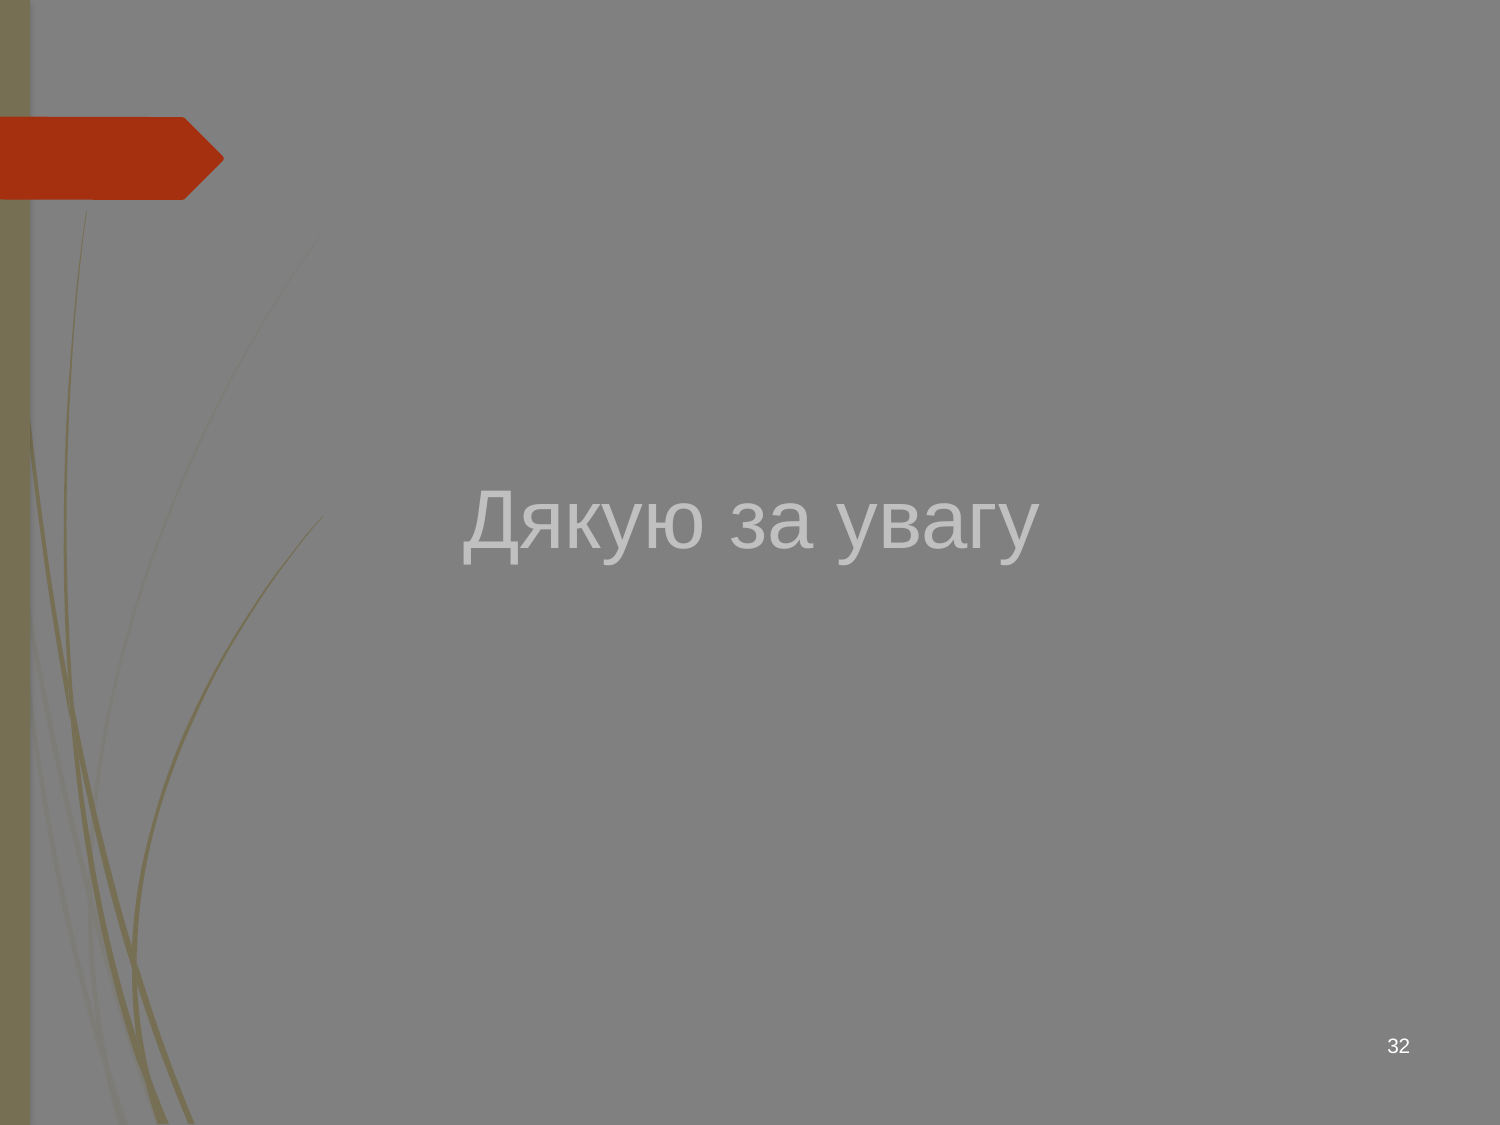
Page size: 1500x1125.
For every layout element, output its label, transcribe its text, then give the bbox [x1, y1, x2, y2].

text_box Дякую за увагу [88, 467, 1439, 663]
text_box 32 [1074, 1024, 1425, 1100]
